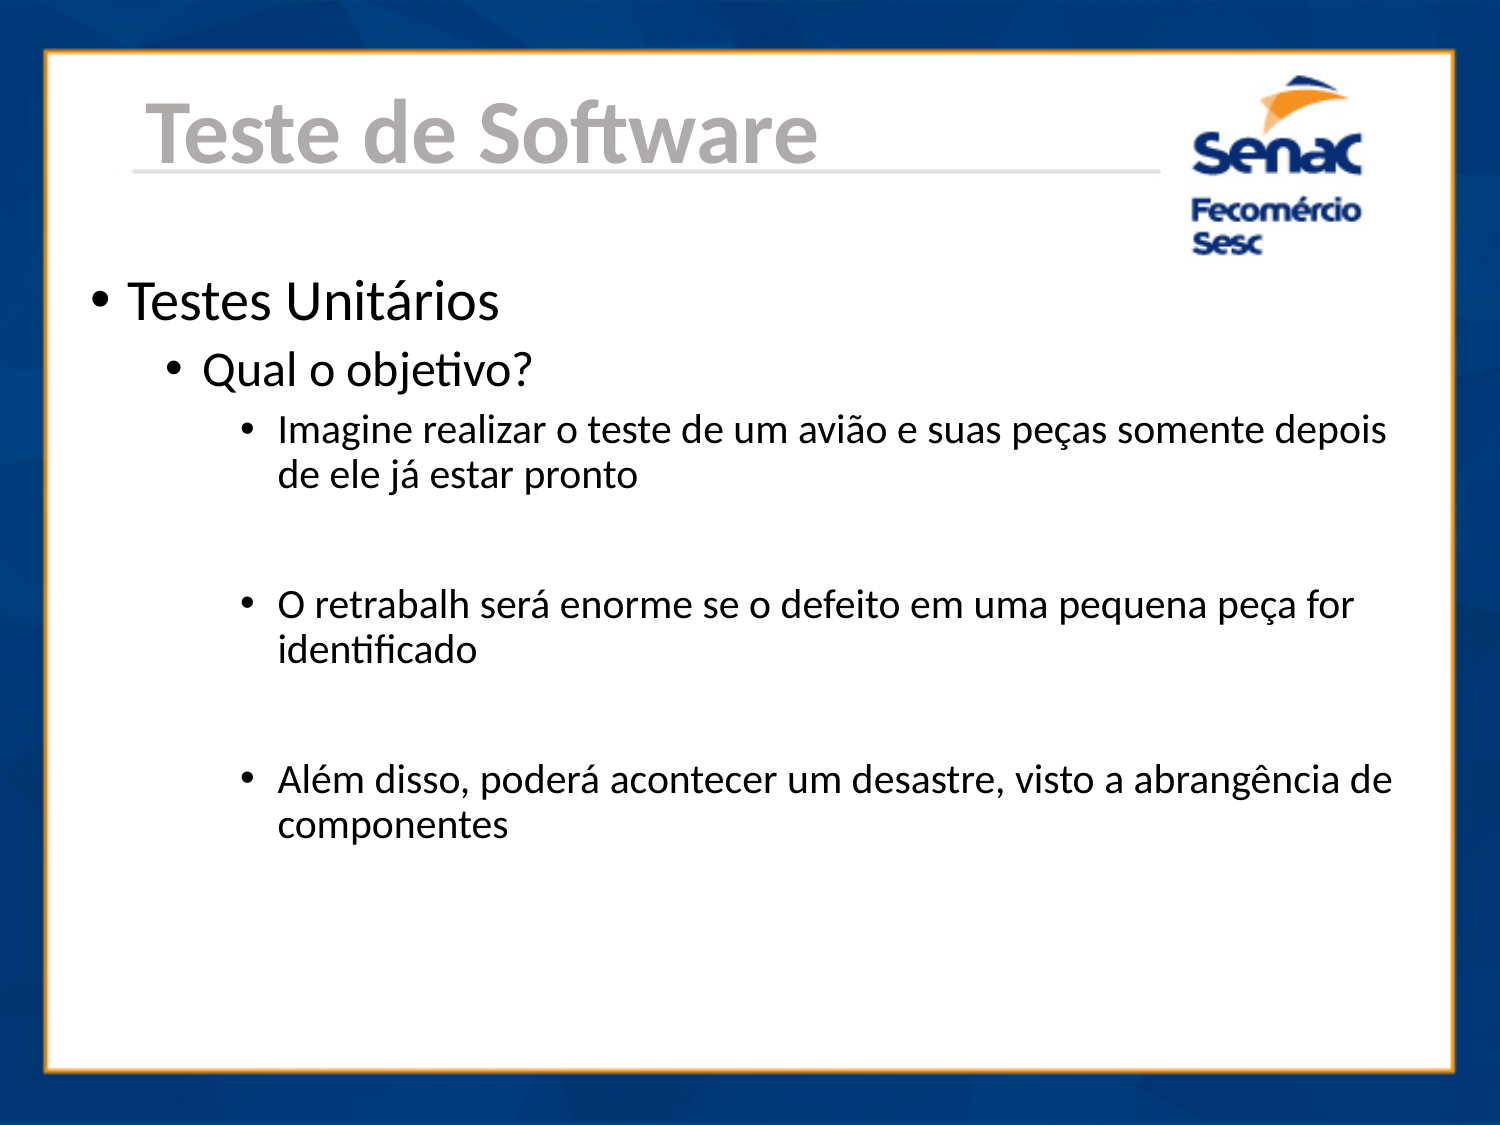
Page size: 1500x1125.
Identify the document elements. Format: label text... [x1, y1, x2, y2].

text_box Teste de Software [130, 77, 1130, 191]
list Testes Unitários Qual o objetivo? Imagine realizar o teste de um avião e suas peças somente depois de ele já estar pronto O retrabalh será enorme se o defeito em uma pequena peça for identificado Além disso, poderá acontecer um desastre, visto a abrangência de componentes [75, 262, 1425, 1005]
picture [0, 0, 1500, 1125]
